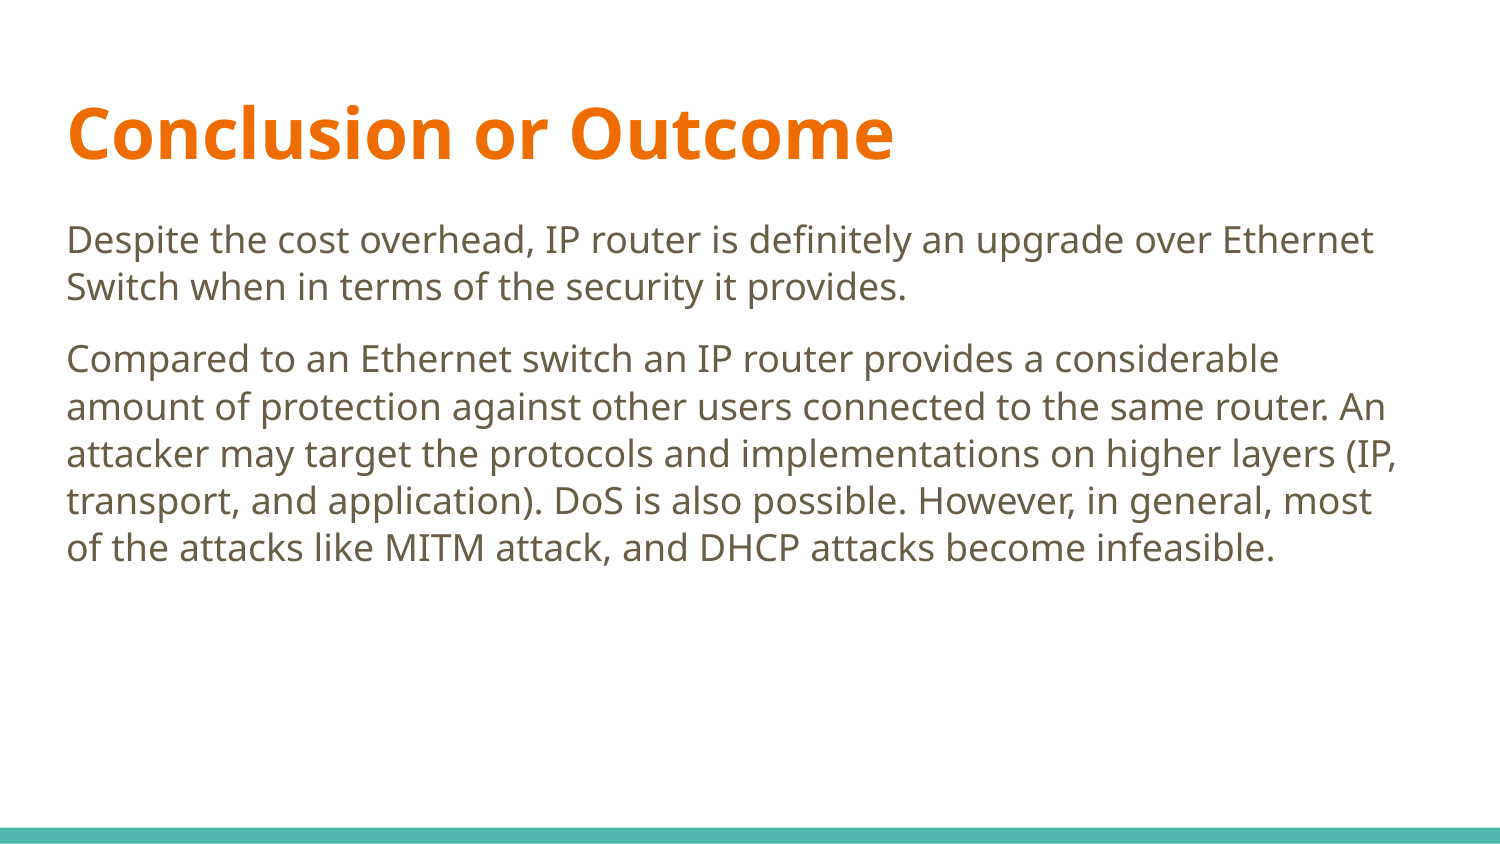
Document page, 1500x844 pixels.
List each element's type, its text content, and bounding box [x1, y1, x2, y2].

list Despite the cost overhead, IP router is definitely an upgrade over Ethernet Switch when in terms of the security it provides. Compared to an Ethernet switch an IP router provides a considerable amount of protection against other users connected to the same router. An attacker may target the protocols and implementations on higher layers (IP, transport, and application). DoS is also possible. However, in general, most of the attacks like MITM attack, and DHCP attacks become infeasible. [51, 198, 1431, 692]
title Conclusion or Outcome [51, 72, 1449, 189]
